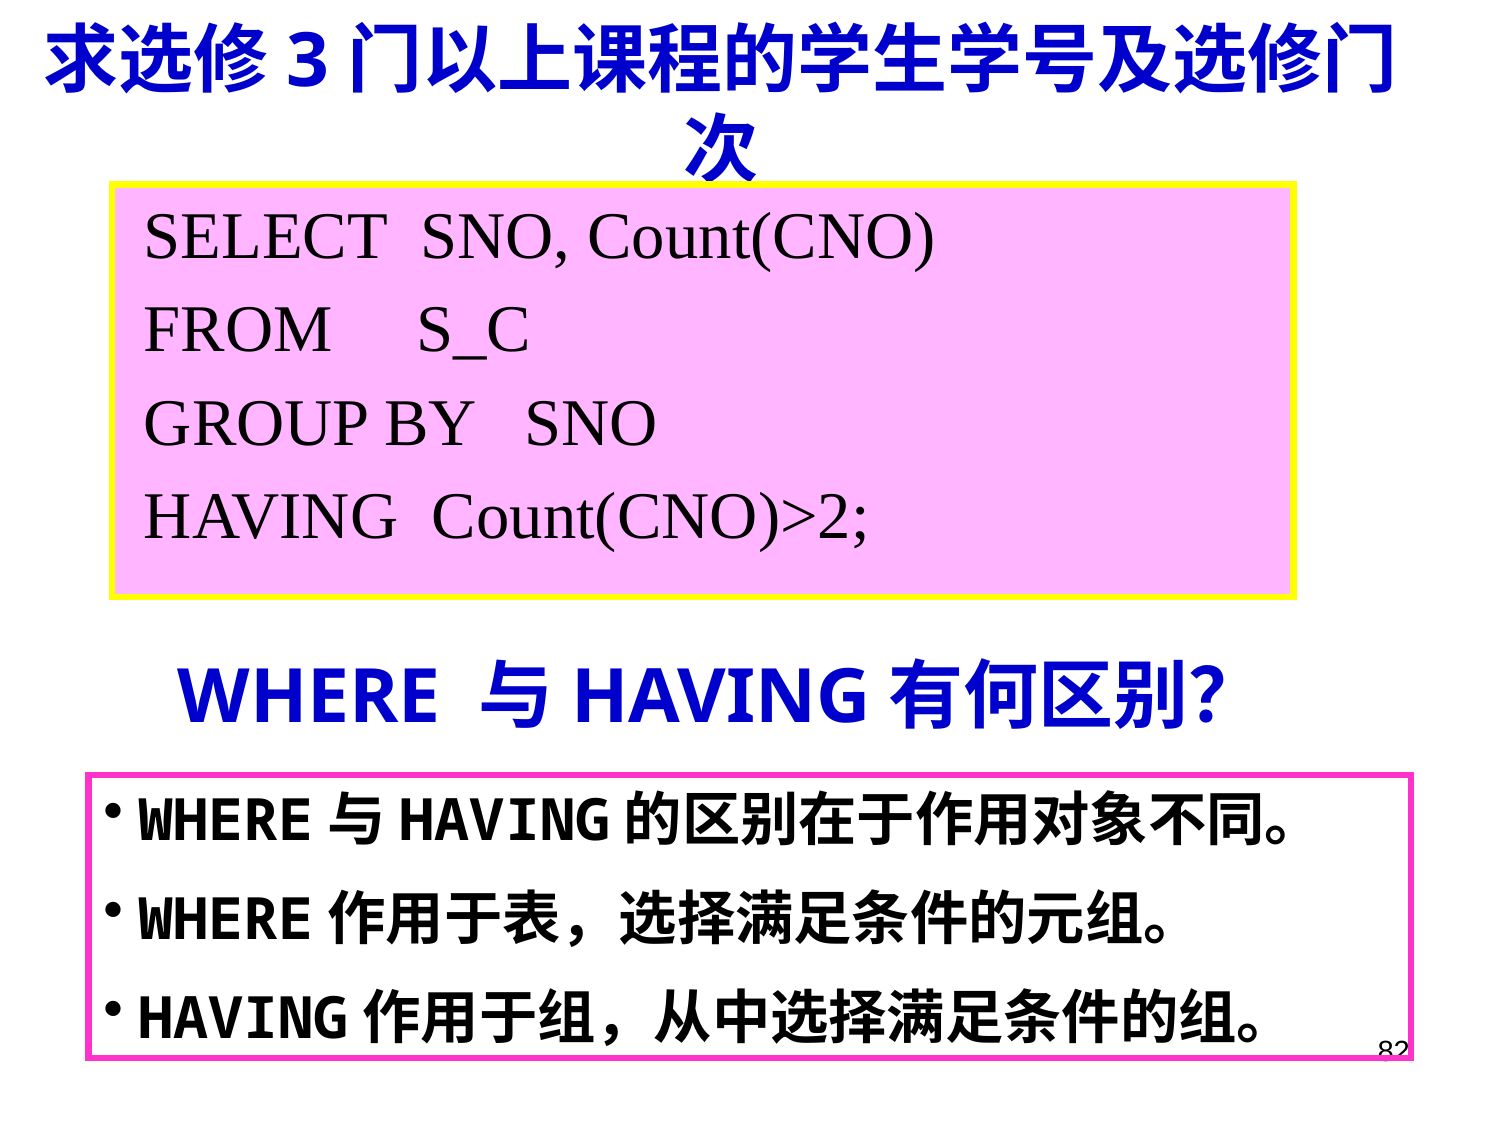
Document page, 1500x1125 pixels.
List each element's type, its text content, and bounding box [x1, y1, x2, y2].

text_box WHERE 与HAVING有何区别？ [0, 621, 1442, 764]
slide_number 82 [1074, 1024, 1426, 1103]
text_box SELECT SNO, Count(CNO) FROM S_C GROUP BY SNO HAVING Count(CNO)>2; [112, 184, 1294, 598]
text_box WHERE与HAVING的区别在于作用对象不同。 WHERE作用于表，选择满足条件的元组。 HAVING作用于组，从中选择满足条件的组。 [88, 774, 1412, 1058]
title 求选修3门以上课程的学生学号及选修门次 [0, 31, 1442, 173]
